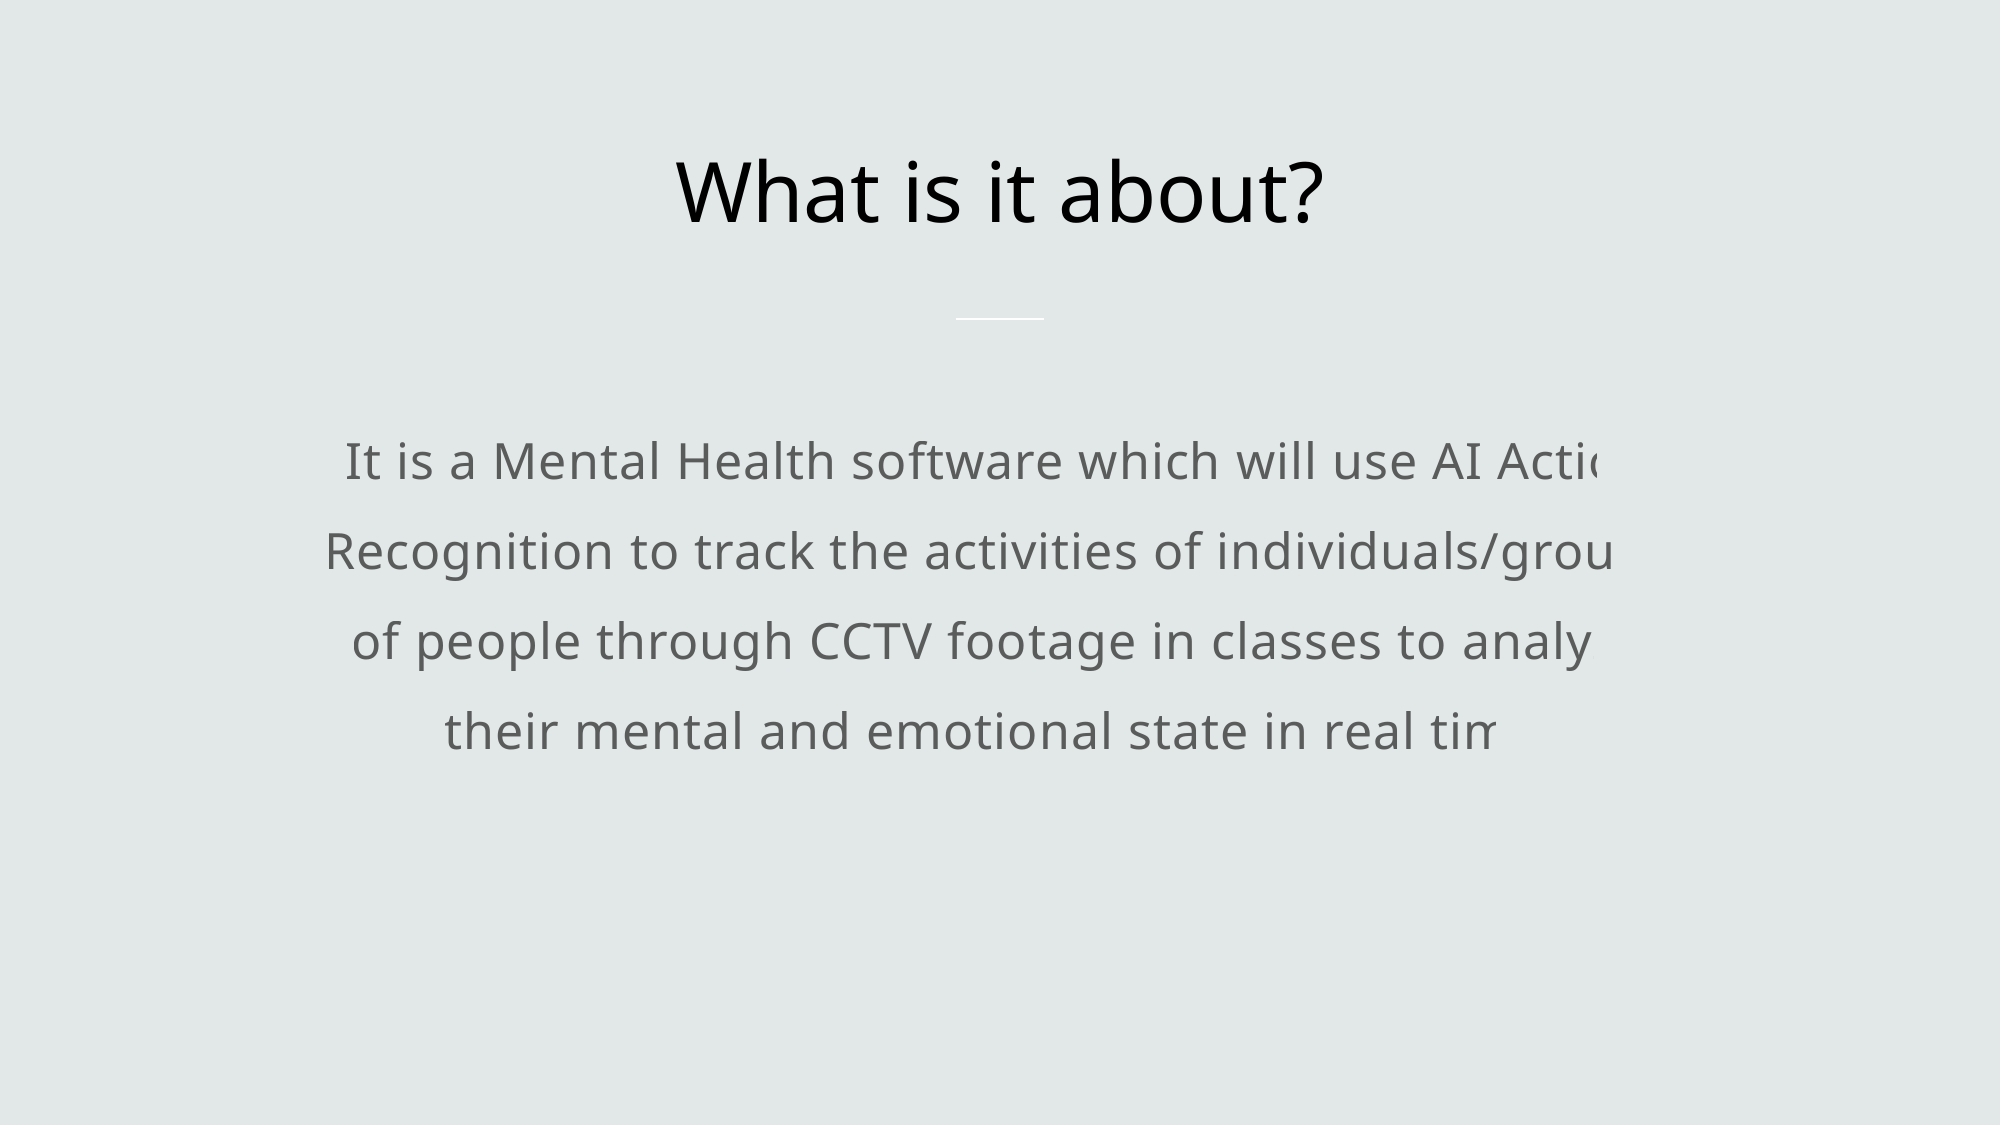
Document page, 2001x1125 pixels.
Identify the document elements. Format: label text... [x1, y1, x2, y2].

list It is a Mental Health software which will use AI Action Recognition to track the activities of individuals/groups of people through CCTV footage in classes to analyze their mental and emotional state in real time [287, 392, 1713, 948]
text_box [665, 471, 1335, 948]
title What is it about? [450, 70, 1550, 247]
